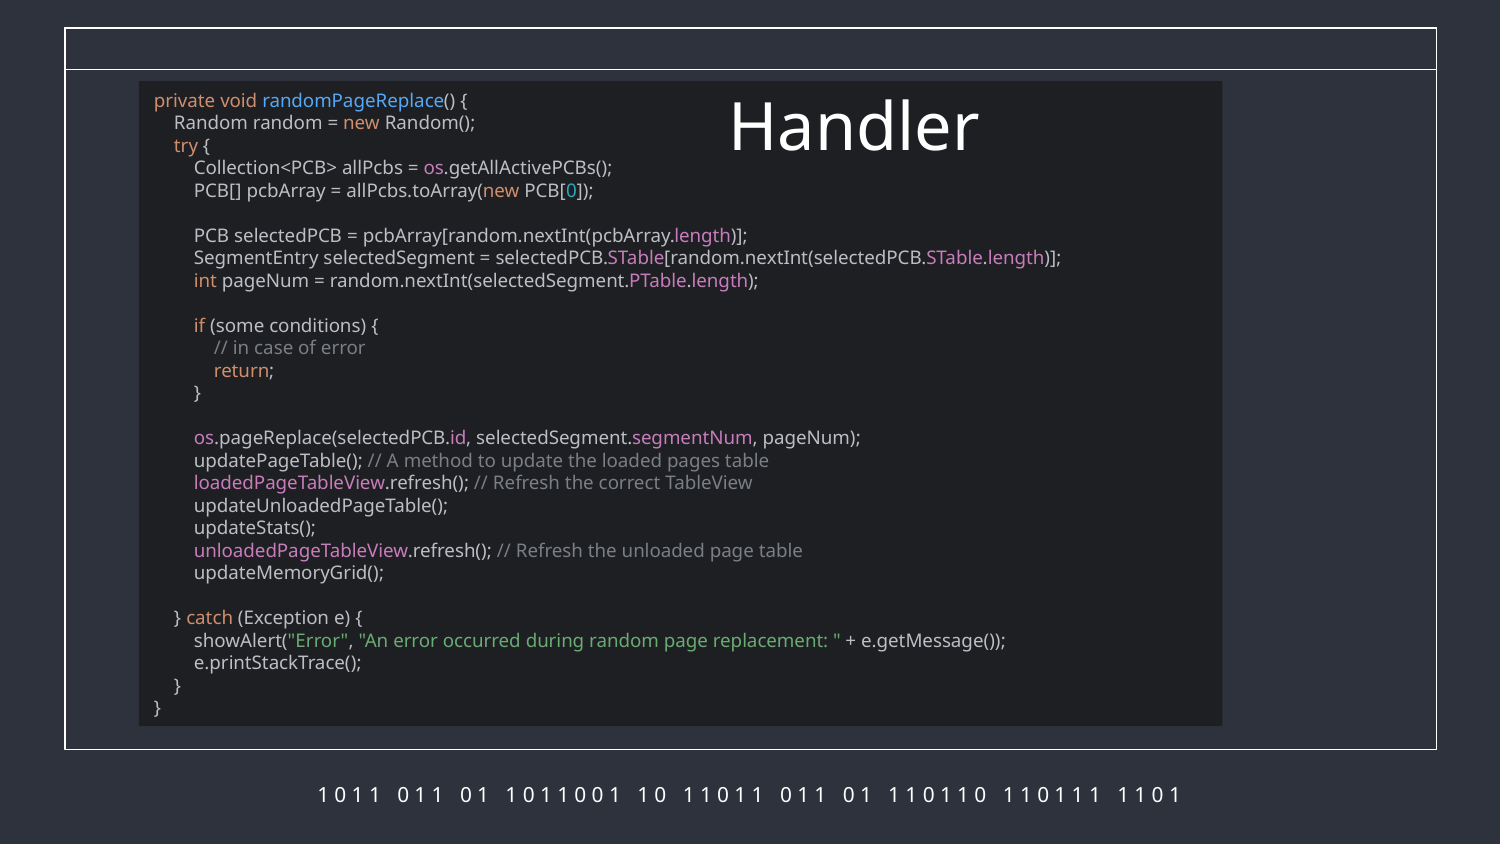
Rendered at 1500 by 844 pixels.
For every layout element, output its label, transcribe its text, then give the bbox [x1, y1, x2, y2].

list private void randomPageReplace() { Random random = new Random(); try { Collection<PCB> allPcbs = os.getAllActivePCBs(); PCB[] pcbArray = allPcbs.toArray(new PCB[0]); PCB selectedPCB = pcbArray[random.nextInt(pcbArray.length)]; SegmentEntry selectedSegment = selectedPCB.STable[random.nextInt(selectedPCB.STable.length)]; int pageNum = random.nextInt(selectedSegment.PTable.length); if (some conditions) { // in case of error return; } os.pageReplace(selectedPCB.id, selectedSegment.segmentNum, pageNum); updatePageTable(); // A method to update the loaded pages table loadedPageTableView.refresh(); // Refresh the correct TableView updateUnloadedPageTable(); updateStats(); unloadedPageTableView.refresh(); // Refresh the unloaded page table updateMemoryGrid(); } catch (Exception e) { showAlert("Error", "An error occurred during random page replacement: " + e.getMessage()); e.printStackTrace(); } } [138, 81, 1223, 727]
text_box Handler [713, 68, 1500, 161]
